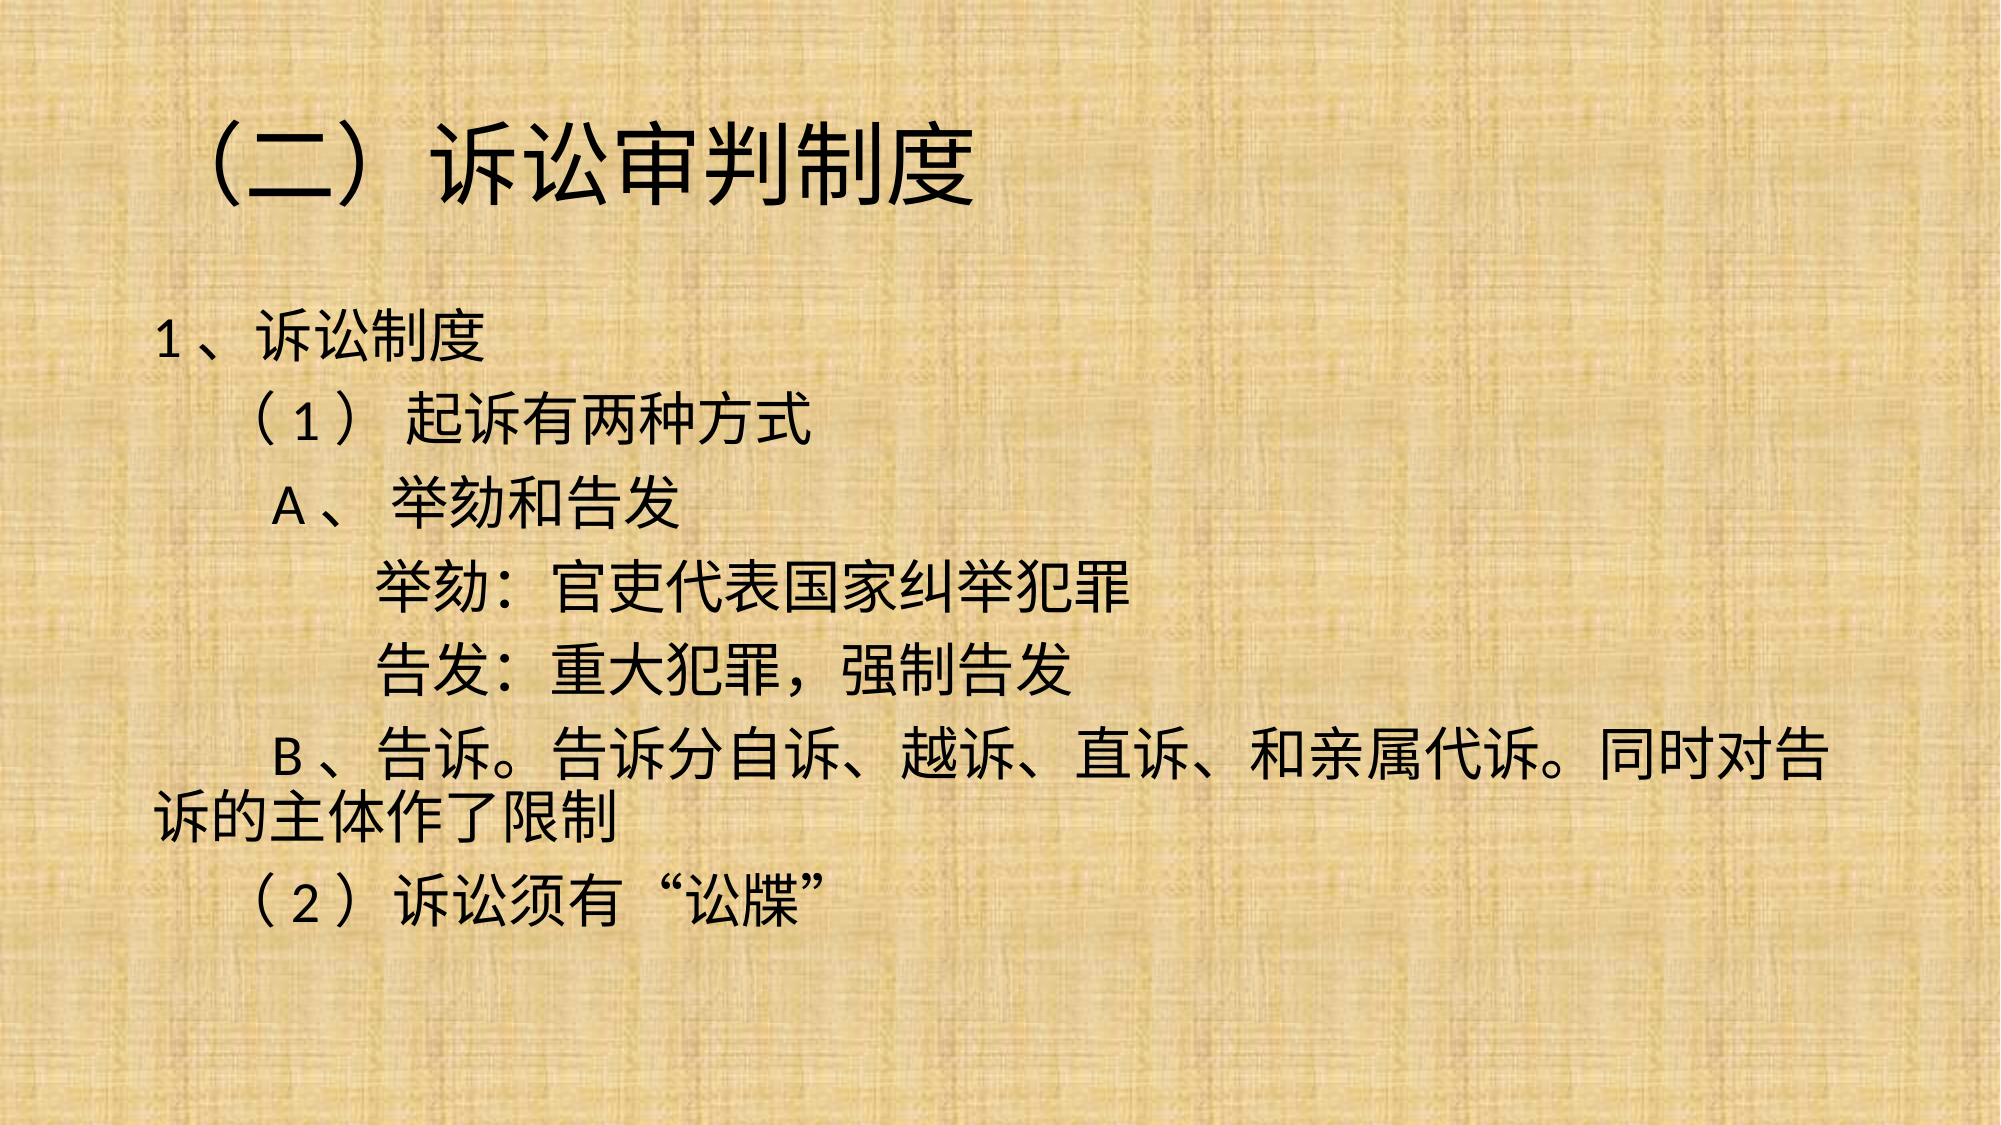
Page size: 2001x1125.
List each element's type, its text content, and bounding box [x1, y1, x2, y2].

title （二）诉讼审判制度 [137, 59, 1863, 278]
picture [0, 0, 2001, 1125]
list 1、诉讼制度 （1） 起诉有两种方式 A、 举劾和告发 举劾：官吏代表国家纠举犯罪 告发：重大犯罪，强制告发 B、告诉。告诉分自诉、越诉、直诉、和亲属代诉。同时对告诉的主体作了限制 （2）诉讼须有“讼牒” [137, 299, 1863, 1014]
